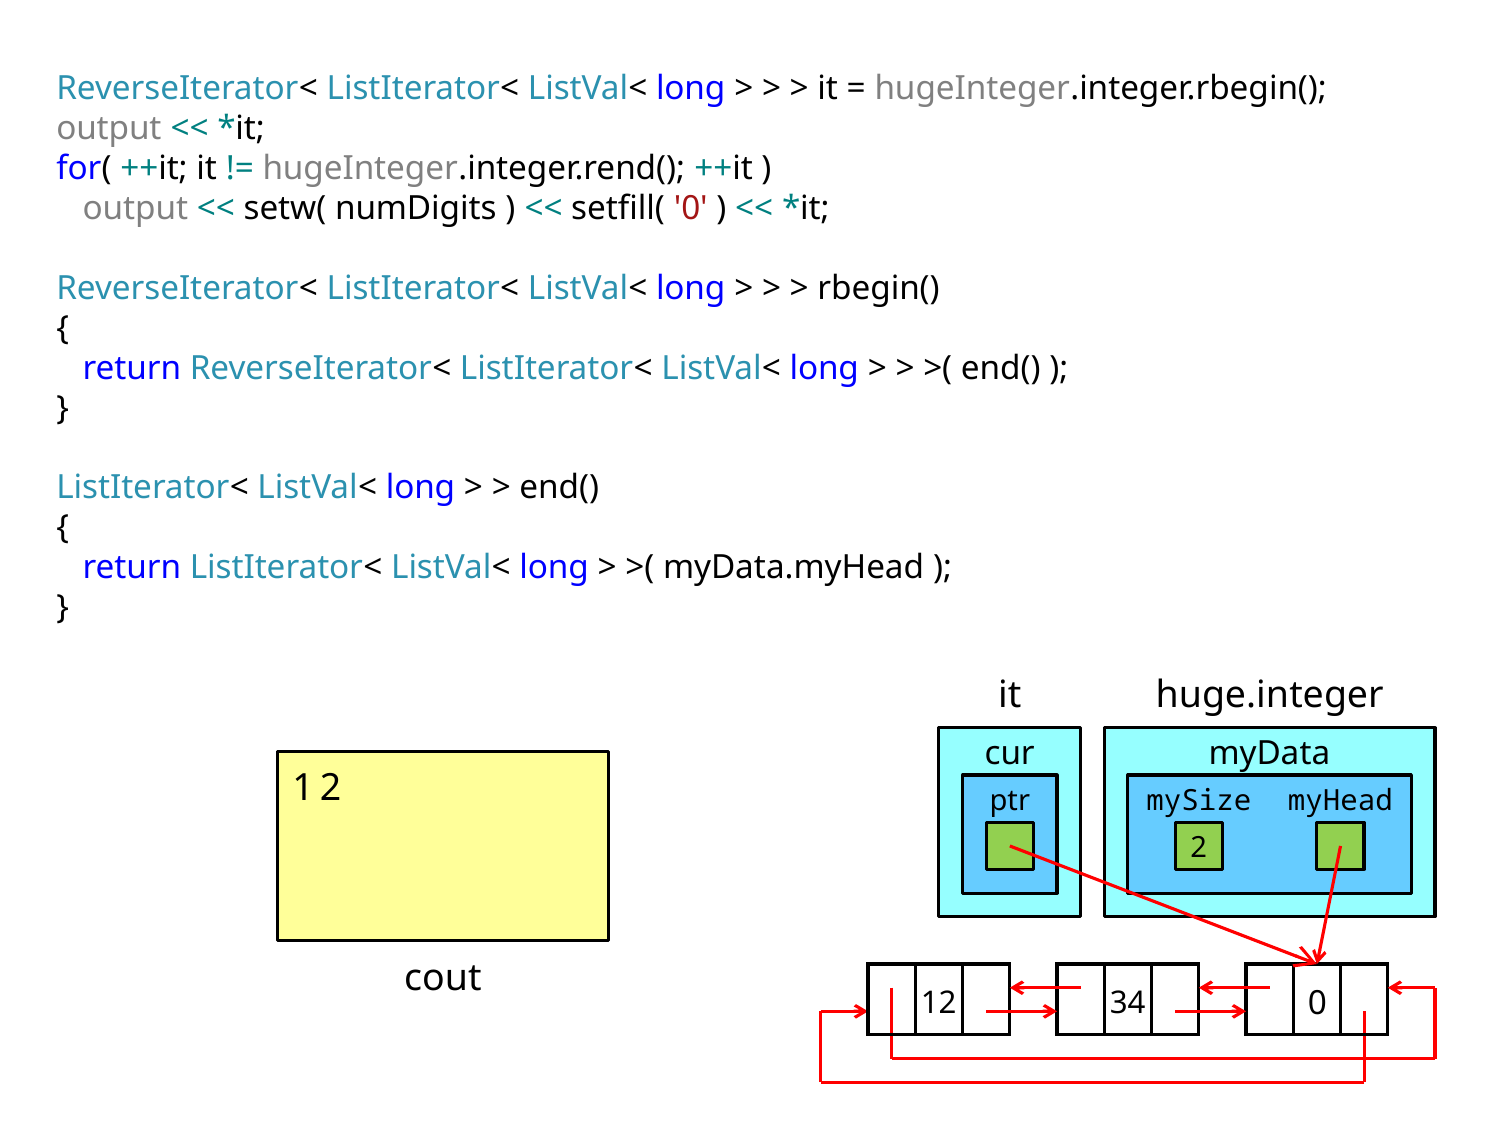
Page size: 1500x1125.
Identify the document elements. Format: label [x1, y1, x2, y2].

text_box [820, 656, 1436, 1083]
list [41, 66, 1459, 681]
text_box [277, 751, 609, 1012]
